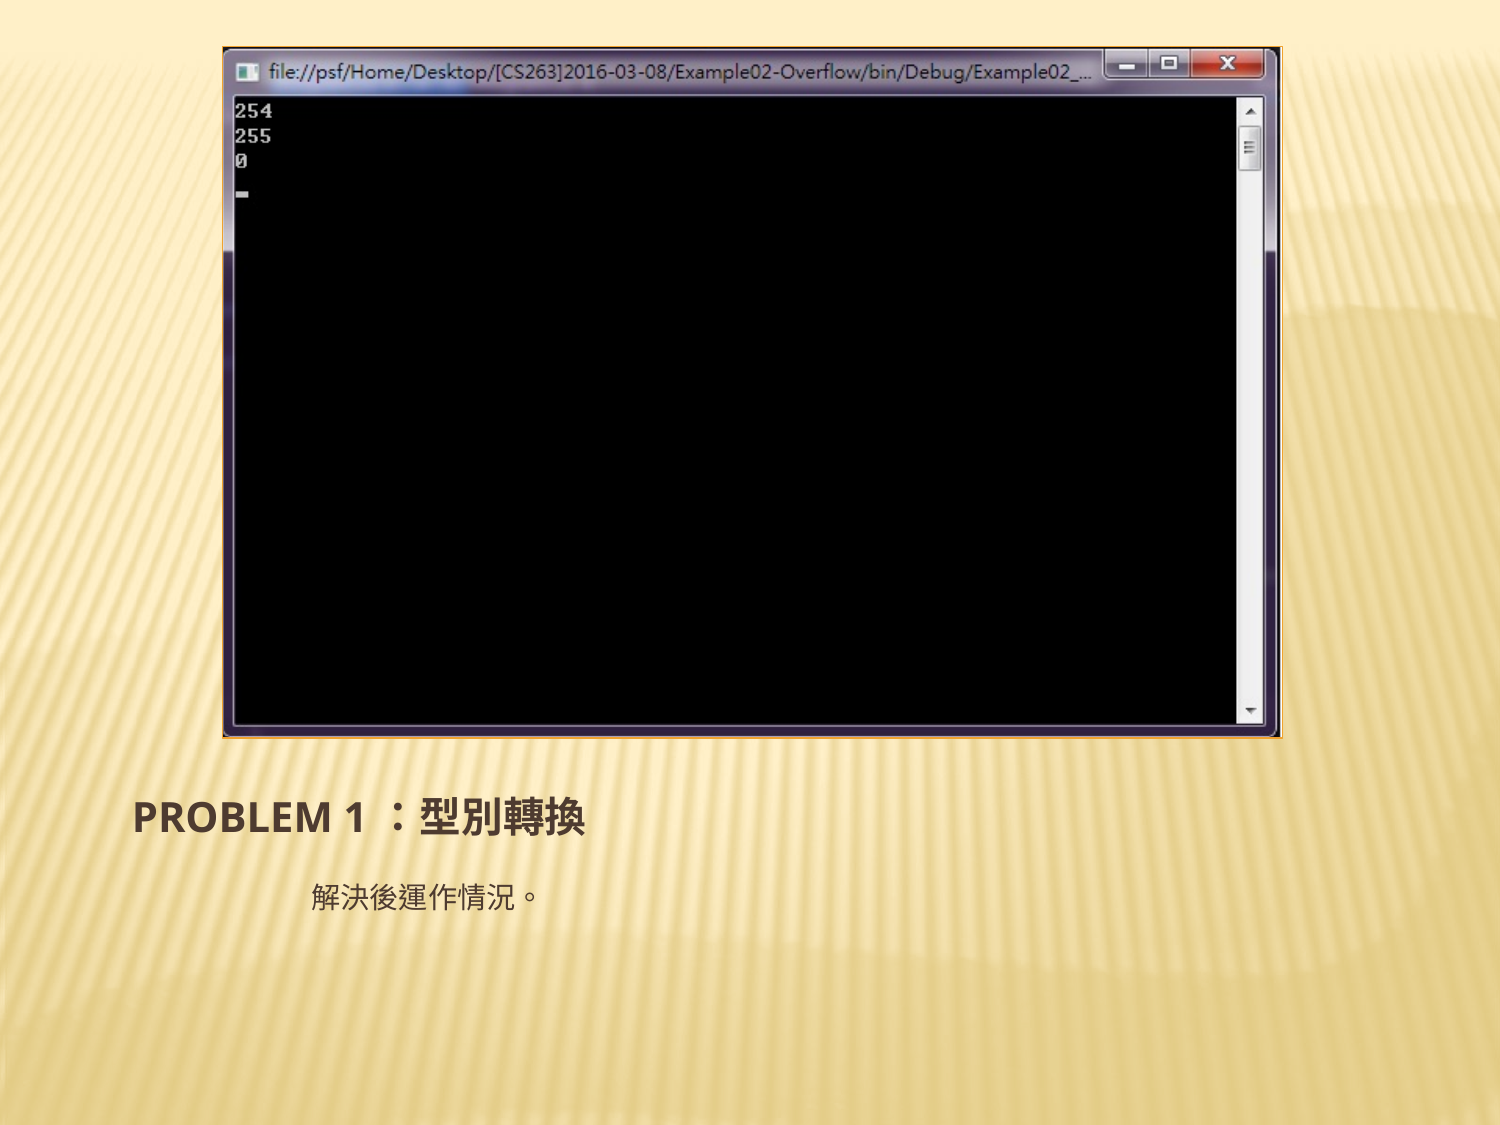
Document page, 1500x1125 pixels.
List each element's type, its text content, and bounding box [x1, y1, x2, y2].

list 解決後運作情況。 [292, 878, 1193, 1011]
picture [222, 46, 1283, 738]
title Problem 1：型別轉換 [117, 773, 1080, 860]
